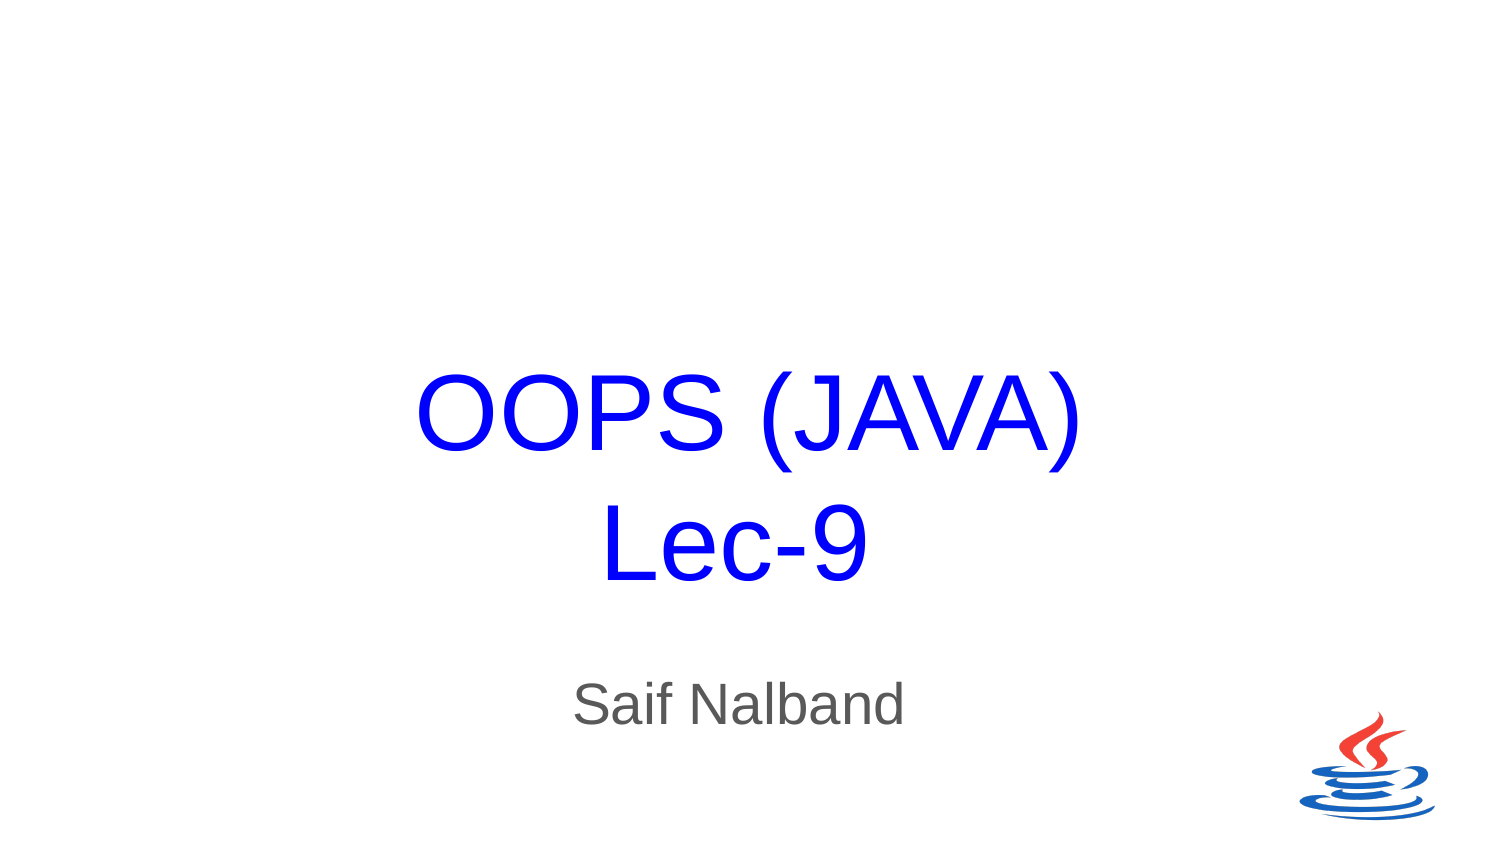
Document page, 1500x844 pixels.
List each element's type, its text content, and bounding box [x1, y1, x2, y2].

title OOPS (JAVA) Lec-9 [51, 25, 1449, 617]
picture [1258, 700, 1475, 831]
subtitle Saif Nalband [40, 651, 1439, 782]
